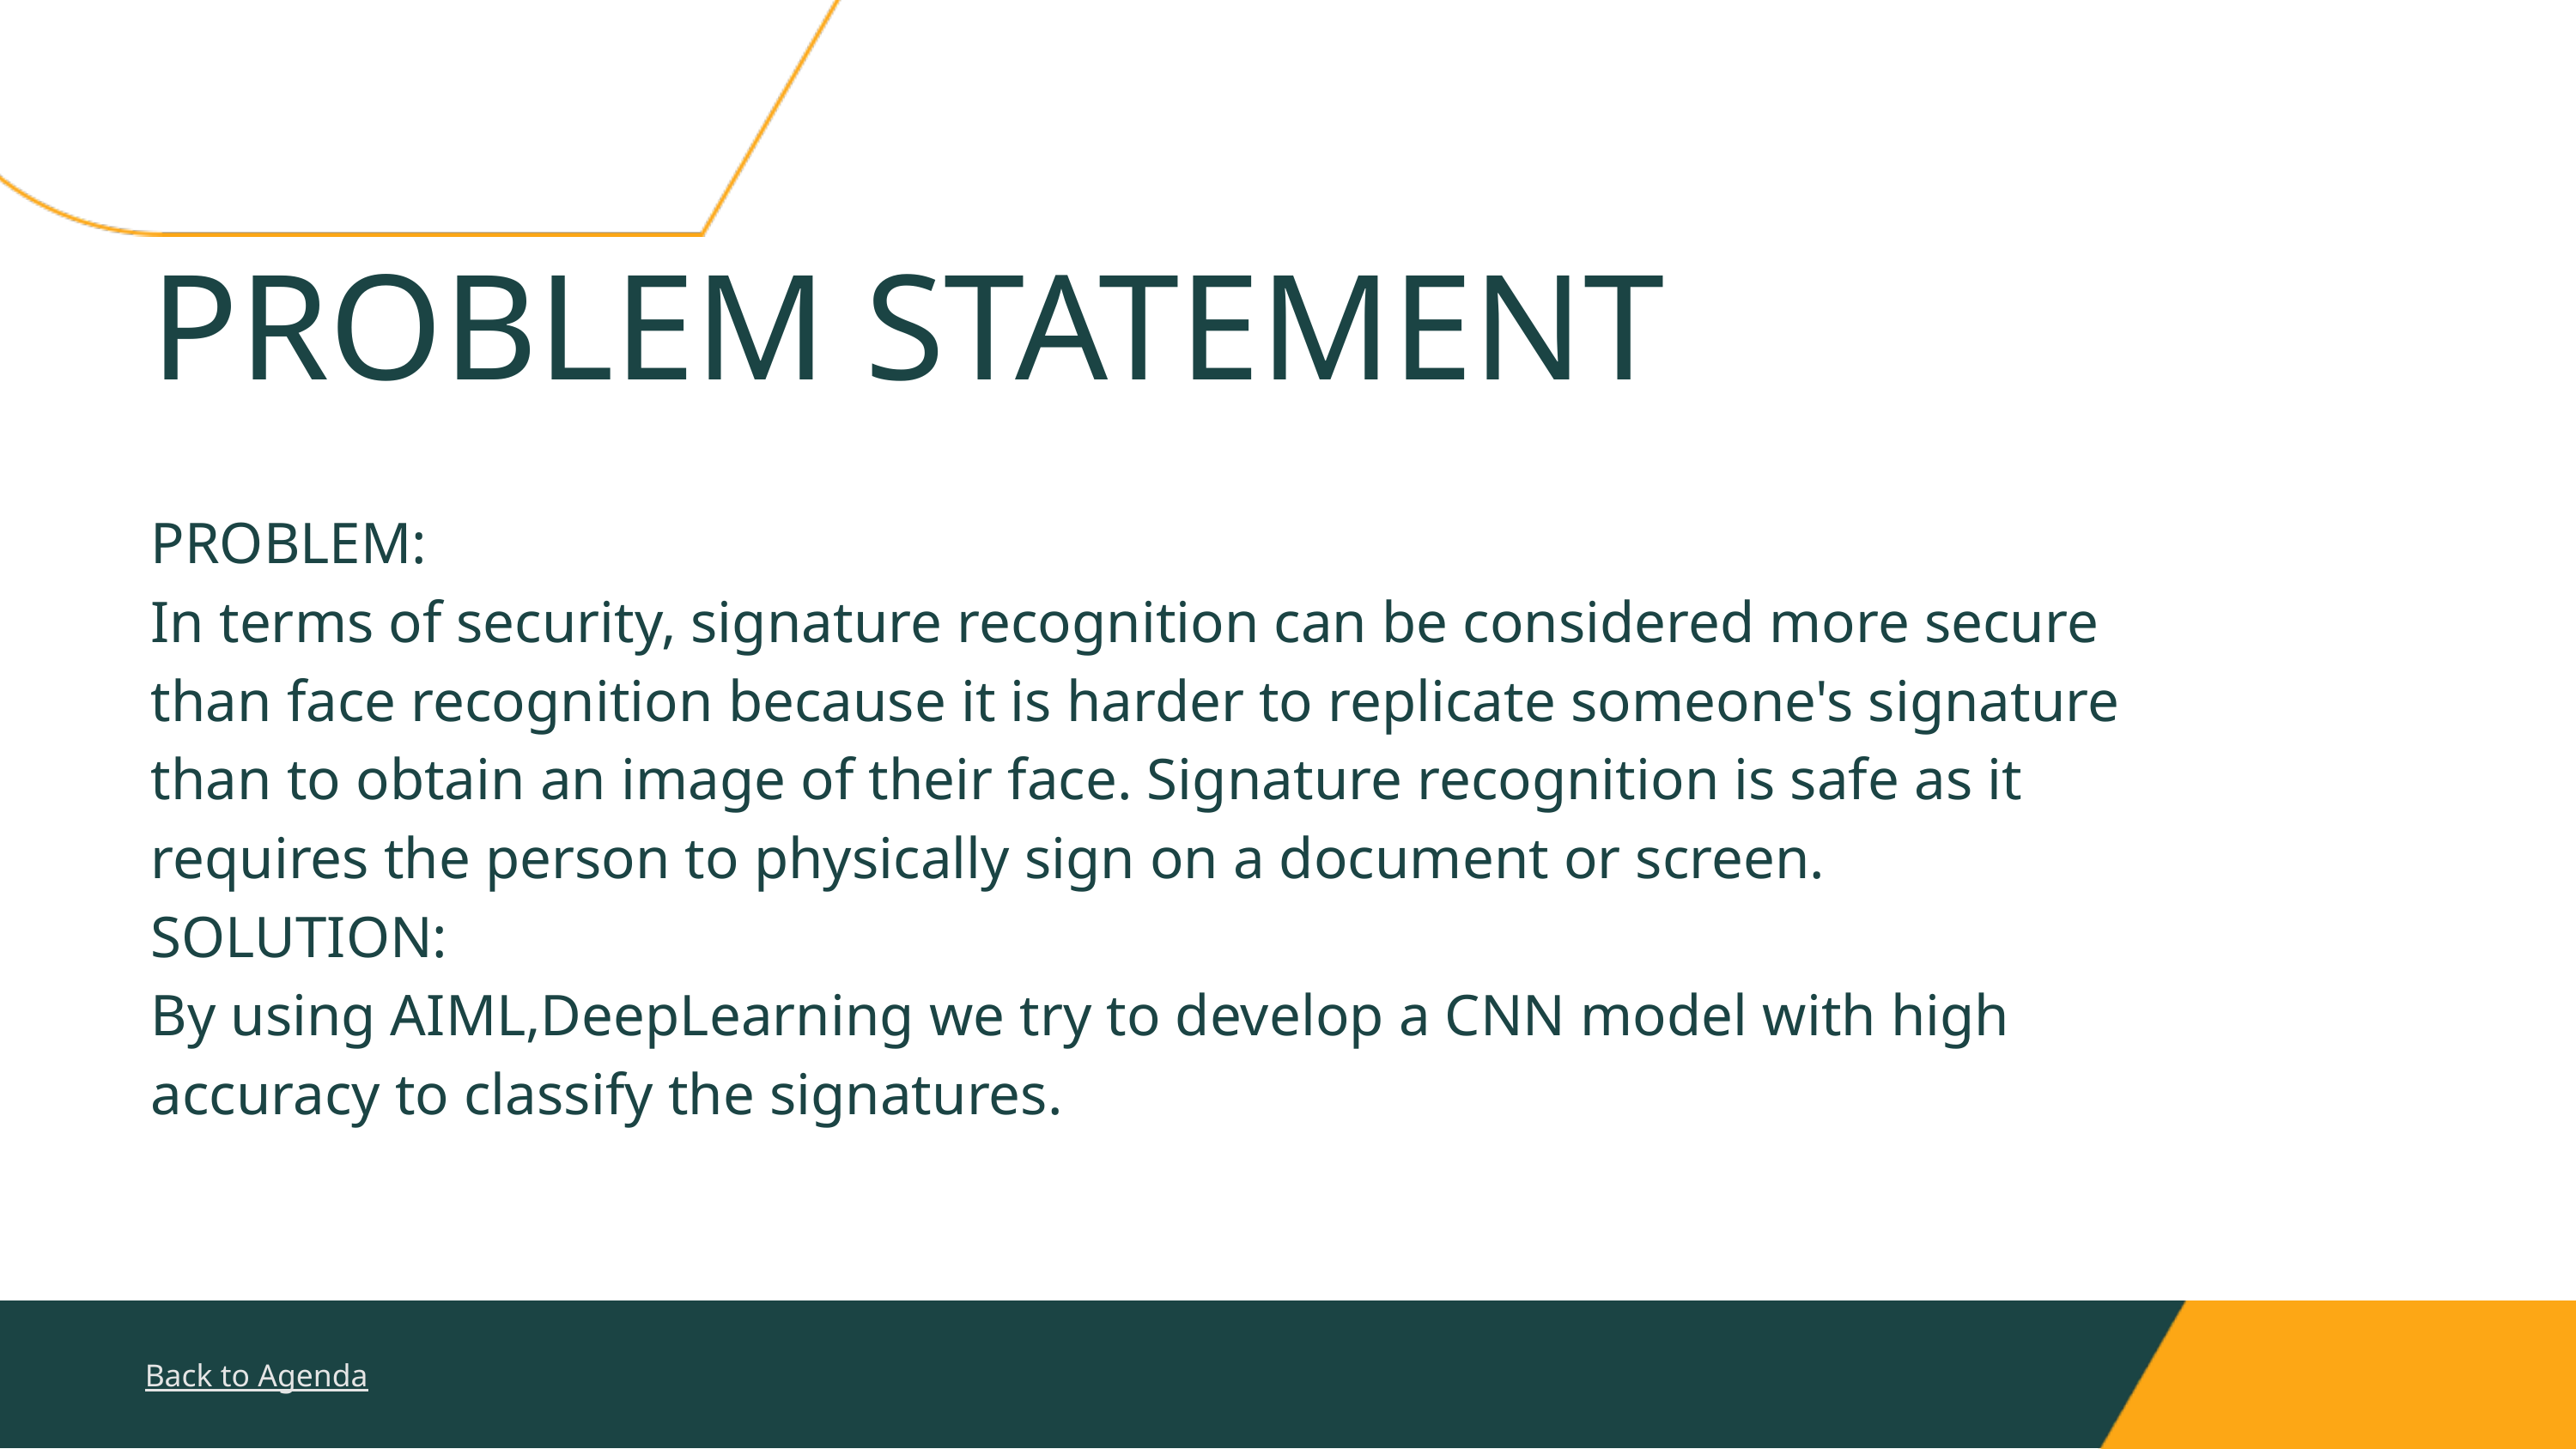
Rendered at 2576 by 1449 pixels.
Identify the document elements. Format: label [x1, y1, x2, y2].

text_box [150, 248, 2216, 1212]
text_box [0, 1300, 1877, 1449]
picture [0, 0, 975, 237]
picture [1878, 1300, 2576, 1449]
